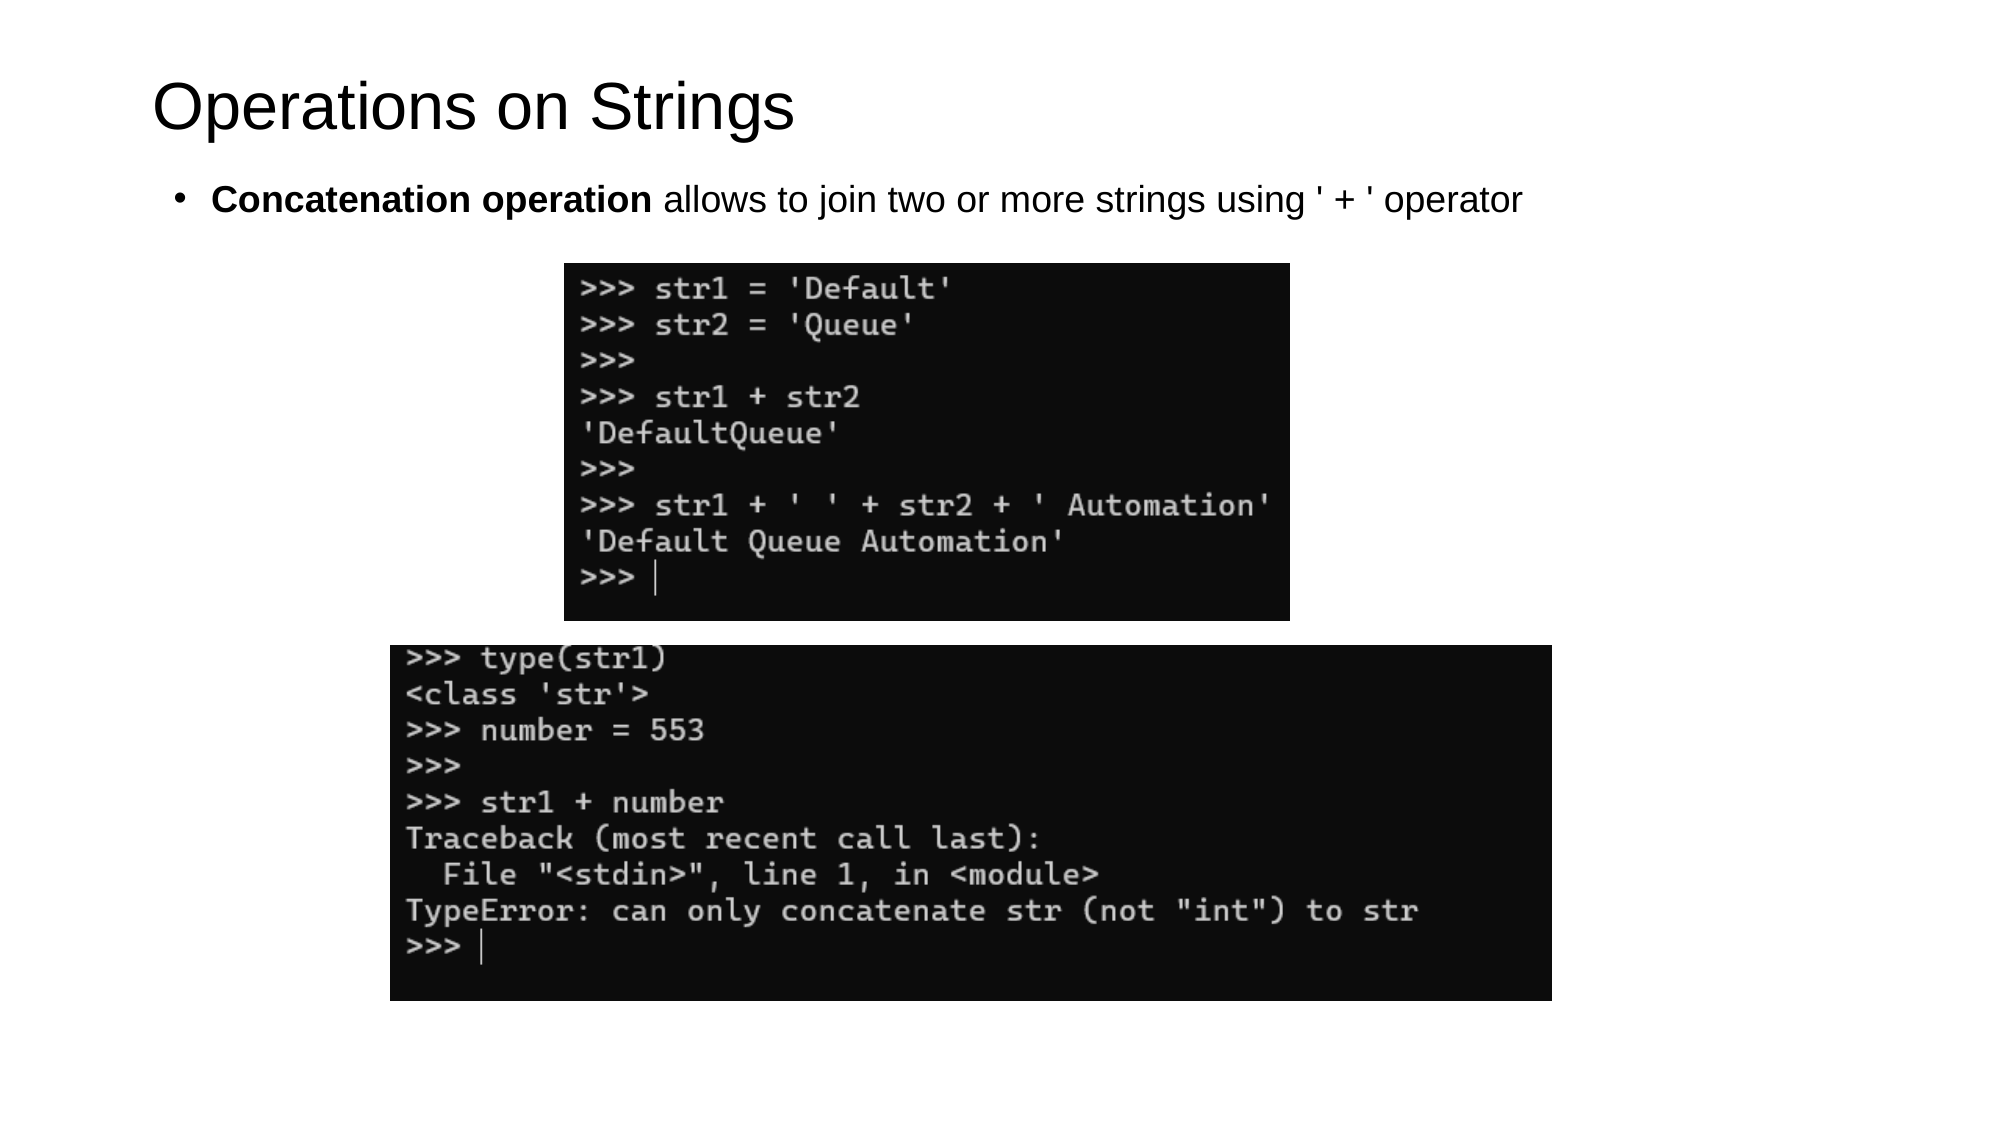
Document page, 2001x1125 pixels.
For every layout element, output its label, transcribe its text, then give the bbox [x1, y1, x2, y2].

picture [390, 645, 1553, 1001]
list Concatenation operation allows to join two or more strings using ' + ' operator [158, 172, 1884, 999]
title Operations on Strings [137, 59, 1863, 157]
picture [564, 263, 1291, 621]
